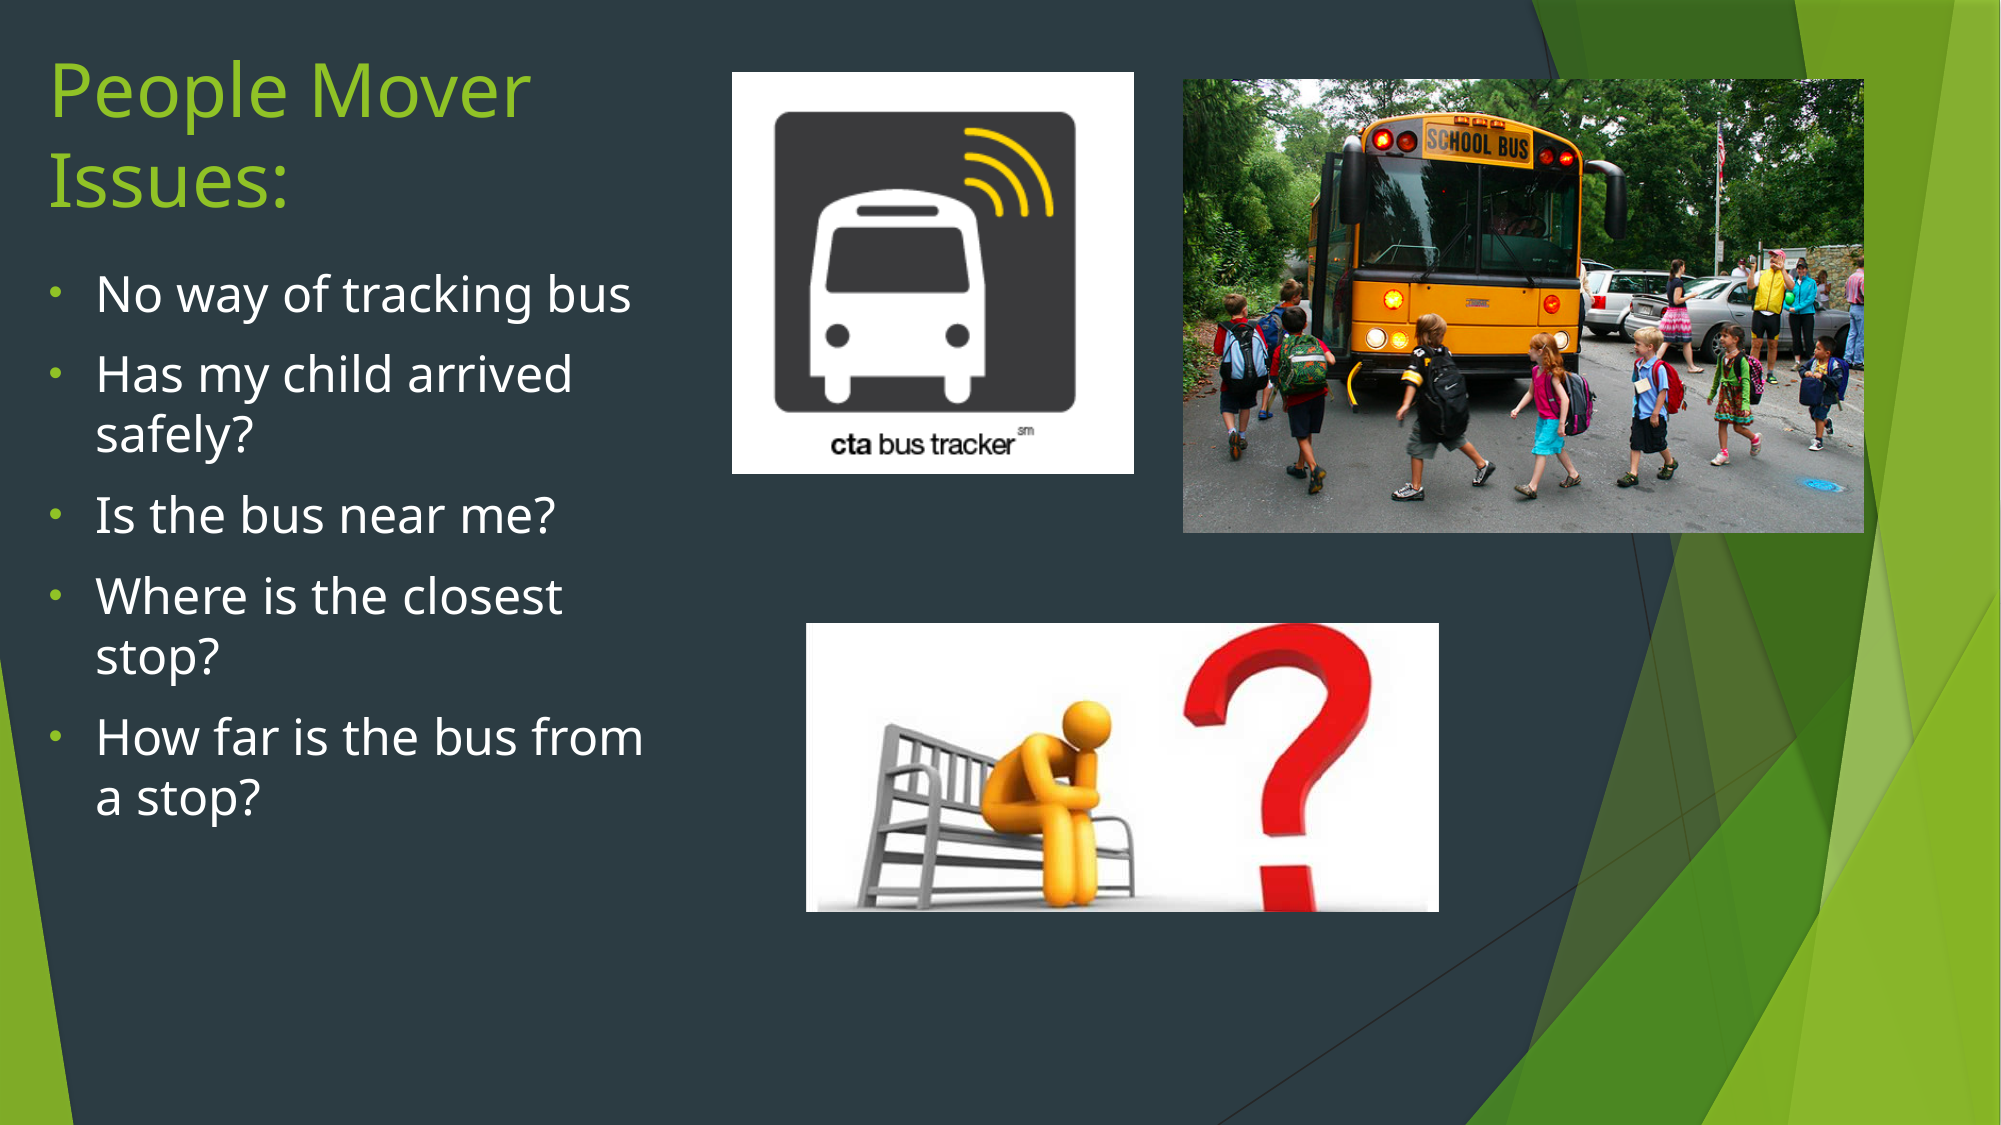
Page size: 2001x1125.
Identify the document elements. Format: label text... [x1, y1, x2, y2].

picture [1183, 78, 1865, 534]
picture [731, 72, 1135, 475]
list No way of tracking bus Has my child arrived safely? Is the bus near me? Where is the closest stop? How far is the bus from a stop? [33, 254, 666, 679]
title People Mover Issues: [33, 20, 666, 231]
picture [806, 623, 1440, 912]
